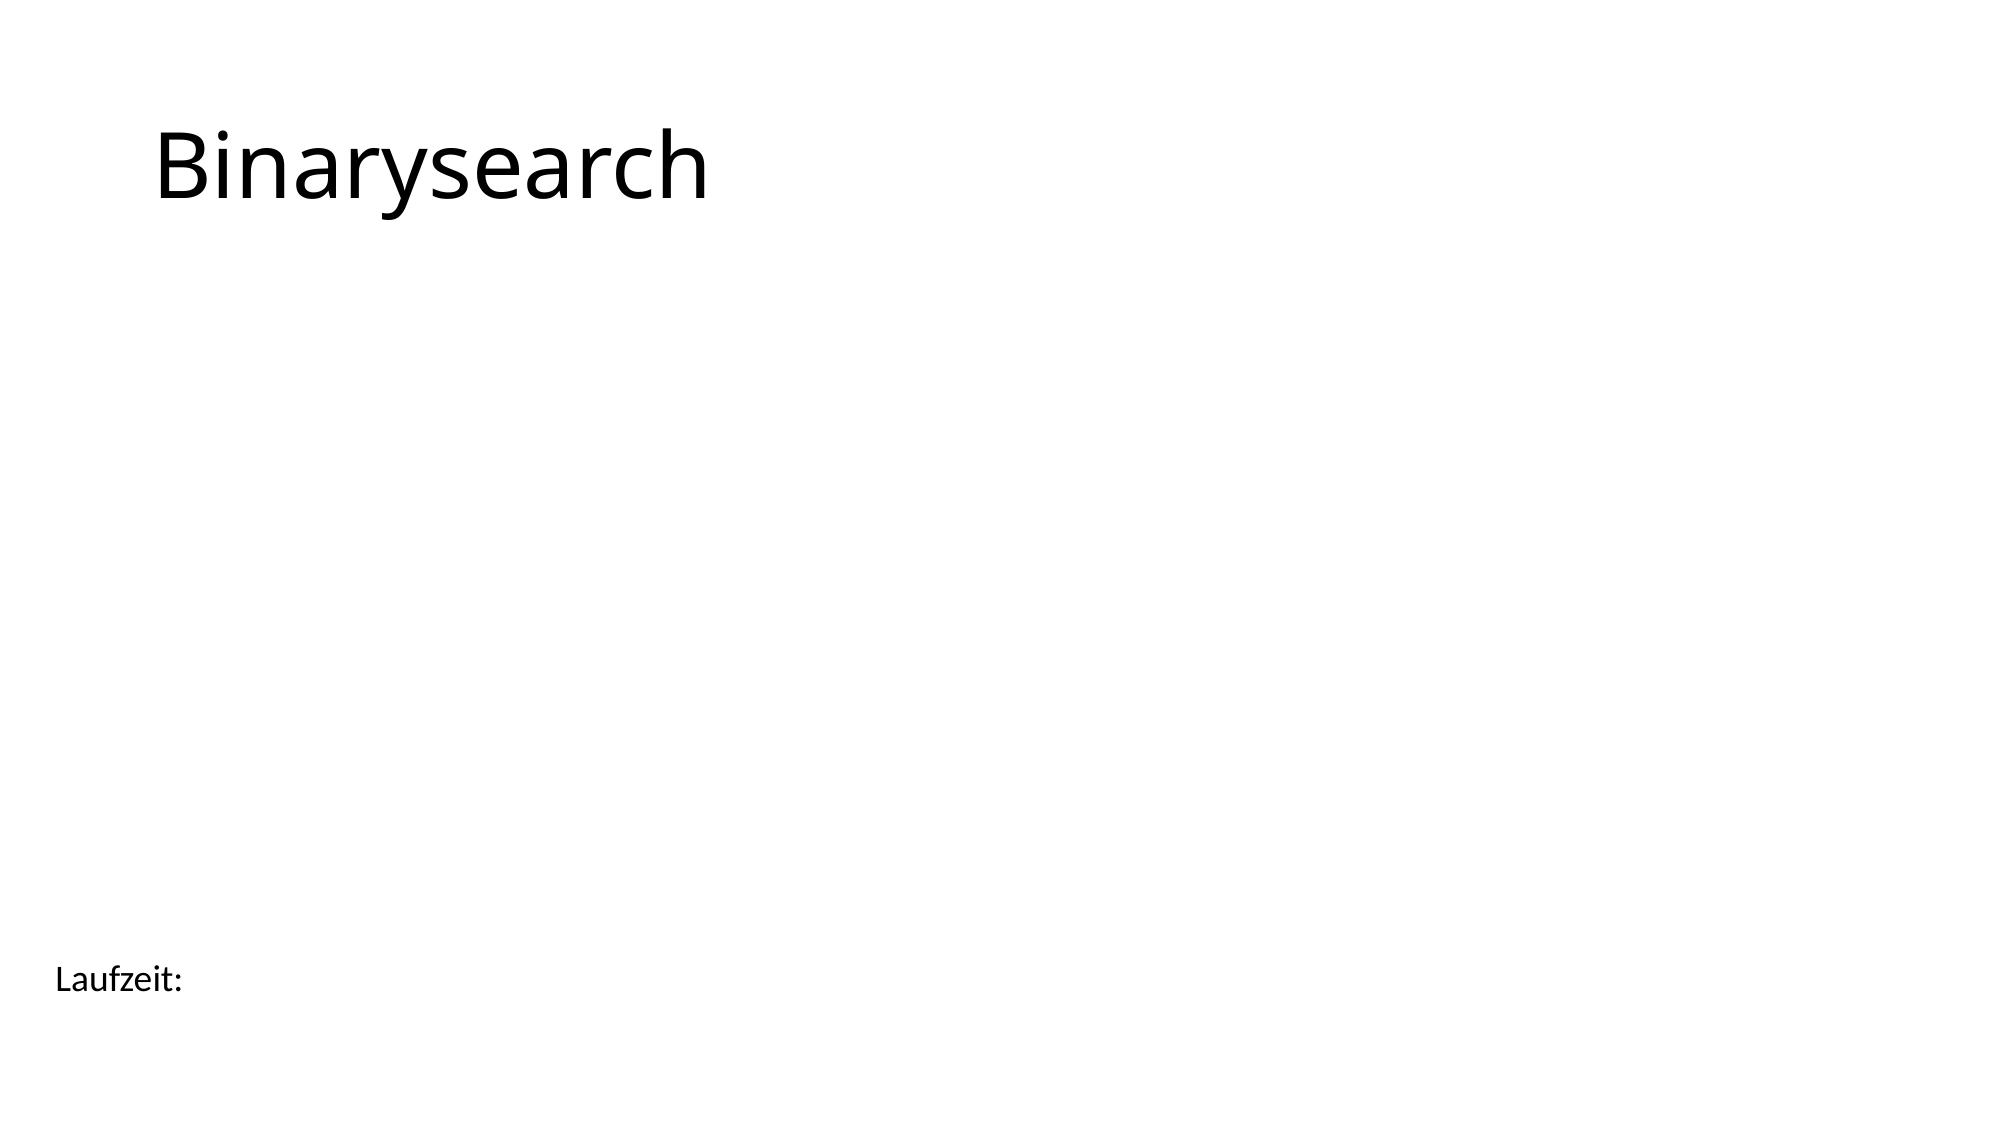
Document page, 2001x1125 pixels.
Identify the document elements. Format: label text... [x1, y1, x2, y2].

title Binarysearch [137, 59, 1863, 278]
text_box Laufzeit: [40, 947, 199, 1007]
